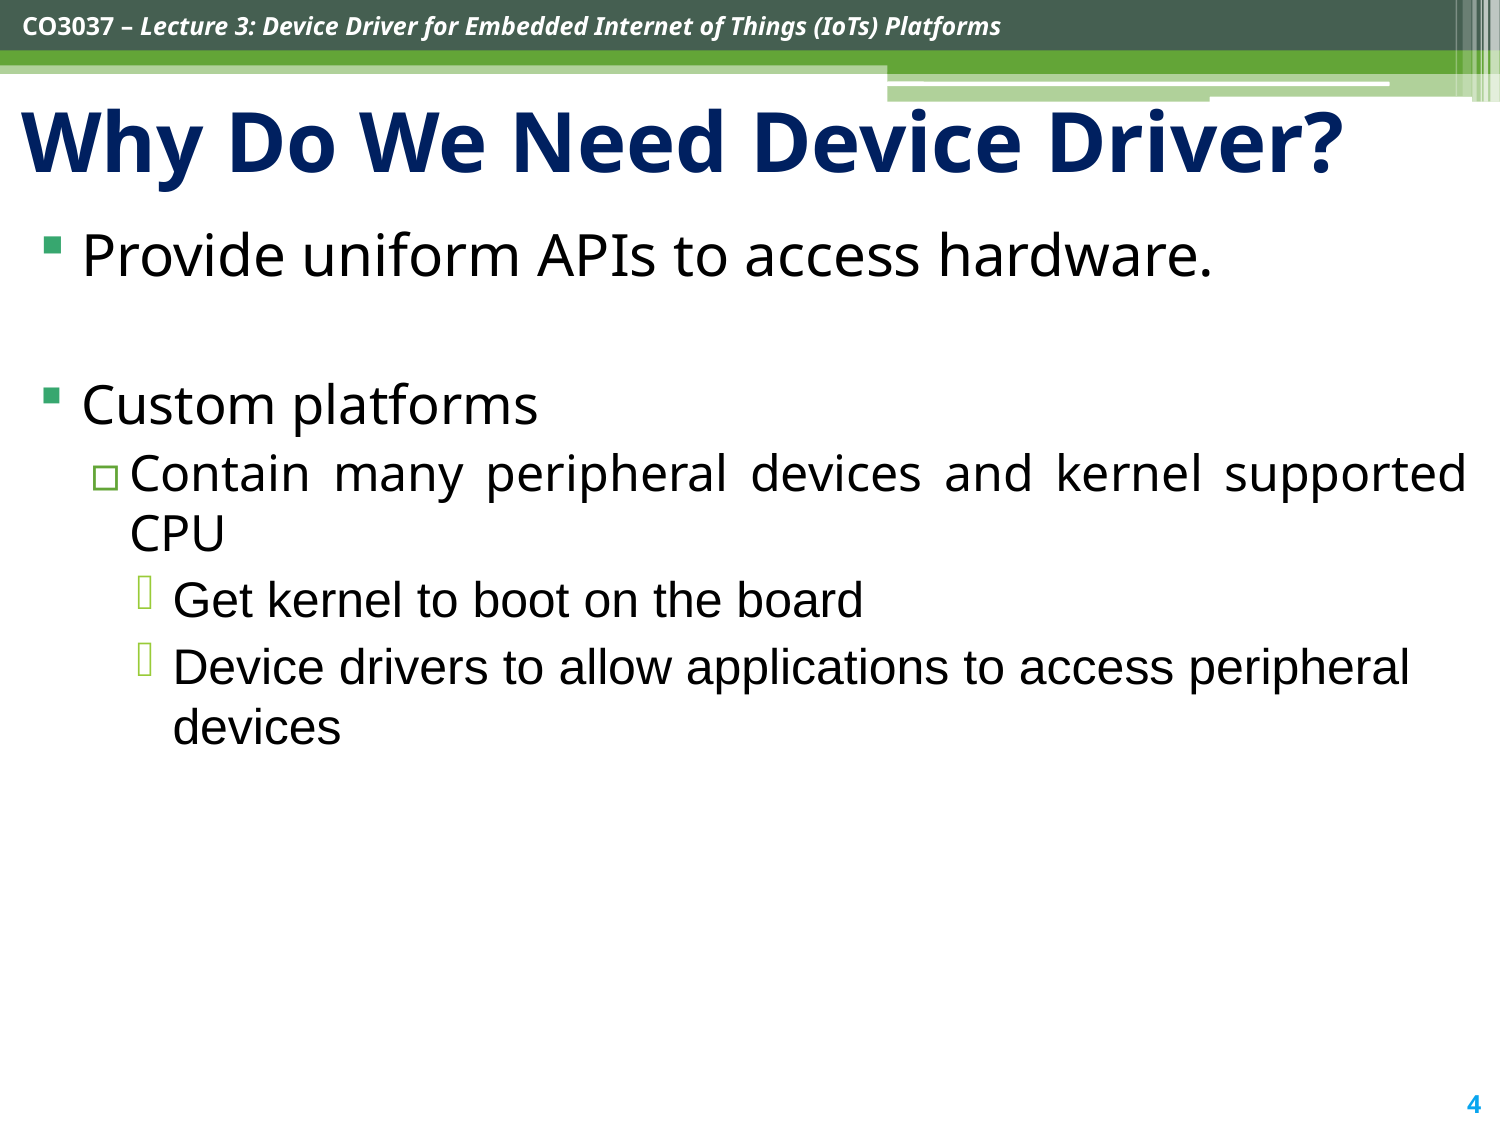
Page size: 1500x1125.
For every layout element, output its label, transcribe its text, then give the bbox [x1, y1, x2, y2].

title Why Do We Need Device Driver? [6, 77, 1485, 201]
list Provide uniform APIs to access hardware. Custom platforms Contain many peripheral devices and kernel supported CPU Get kernel to boot on the board Device drivers to allow applications to access peripheral devices [6, 210, 1485, 1103]
